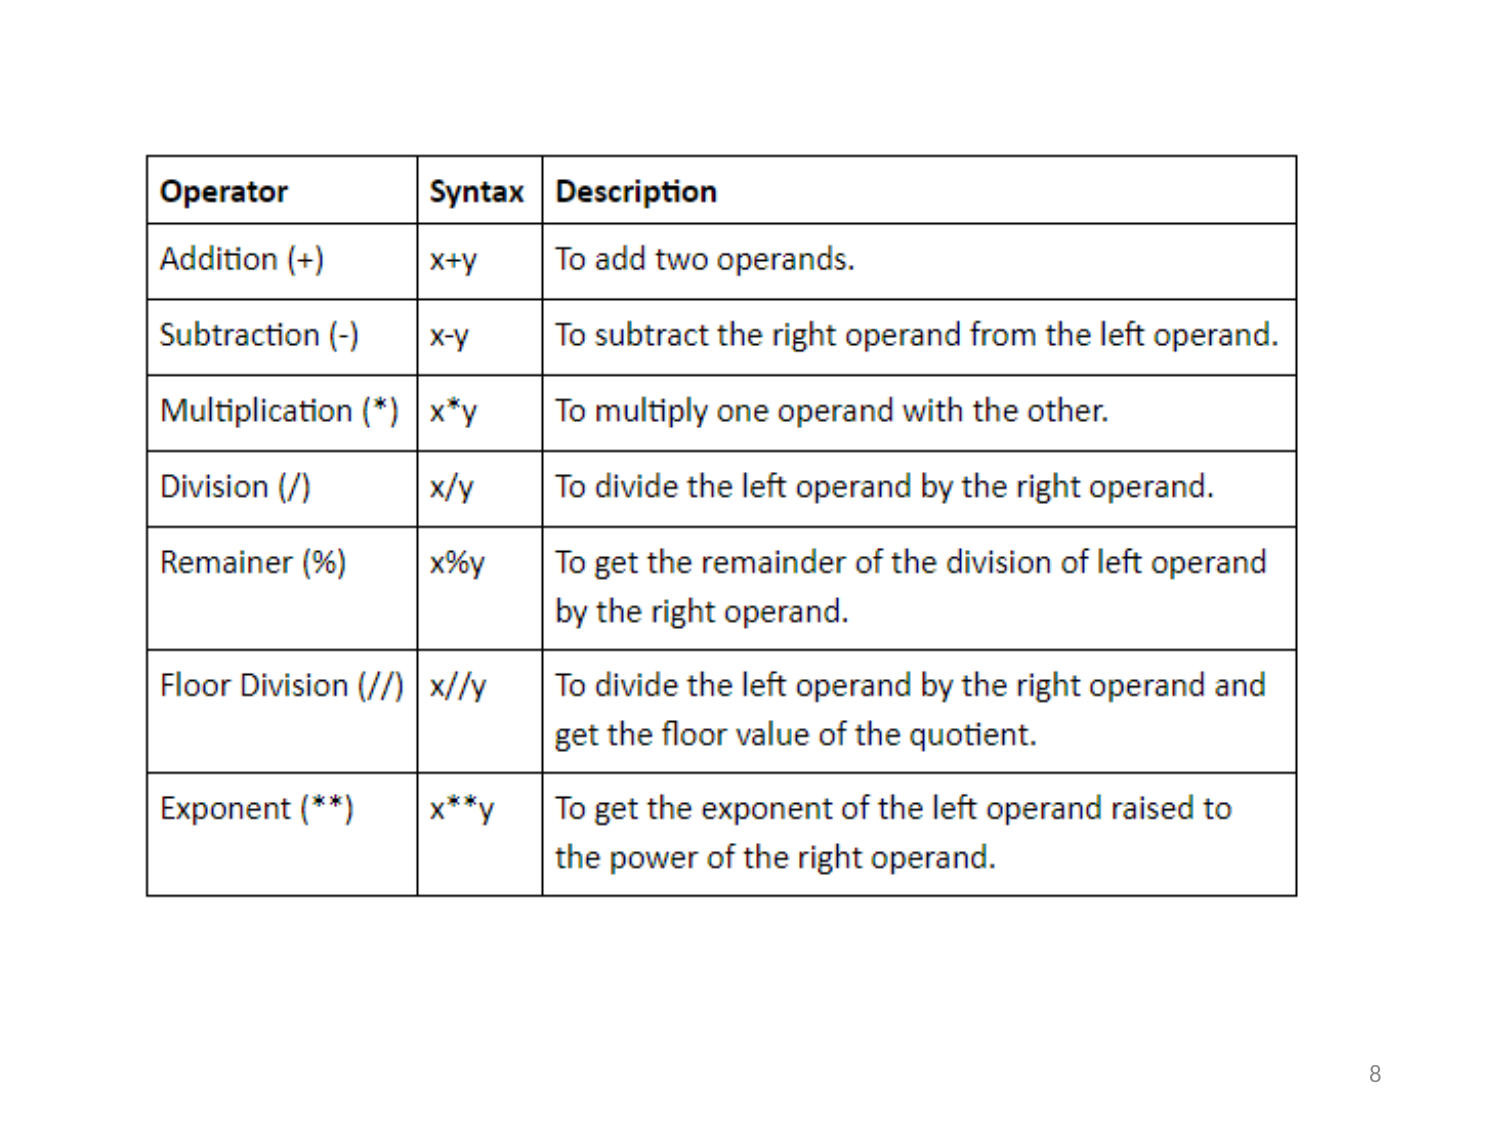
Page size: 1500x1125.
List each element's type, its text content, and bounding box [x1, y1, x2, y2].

slide_number 8 [1059, 1042, 1397, 1103]
picture [124, 137, 1339, 924]
